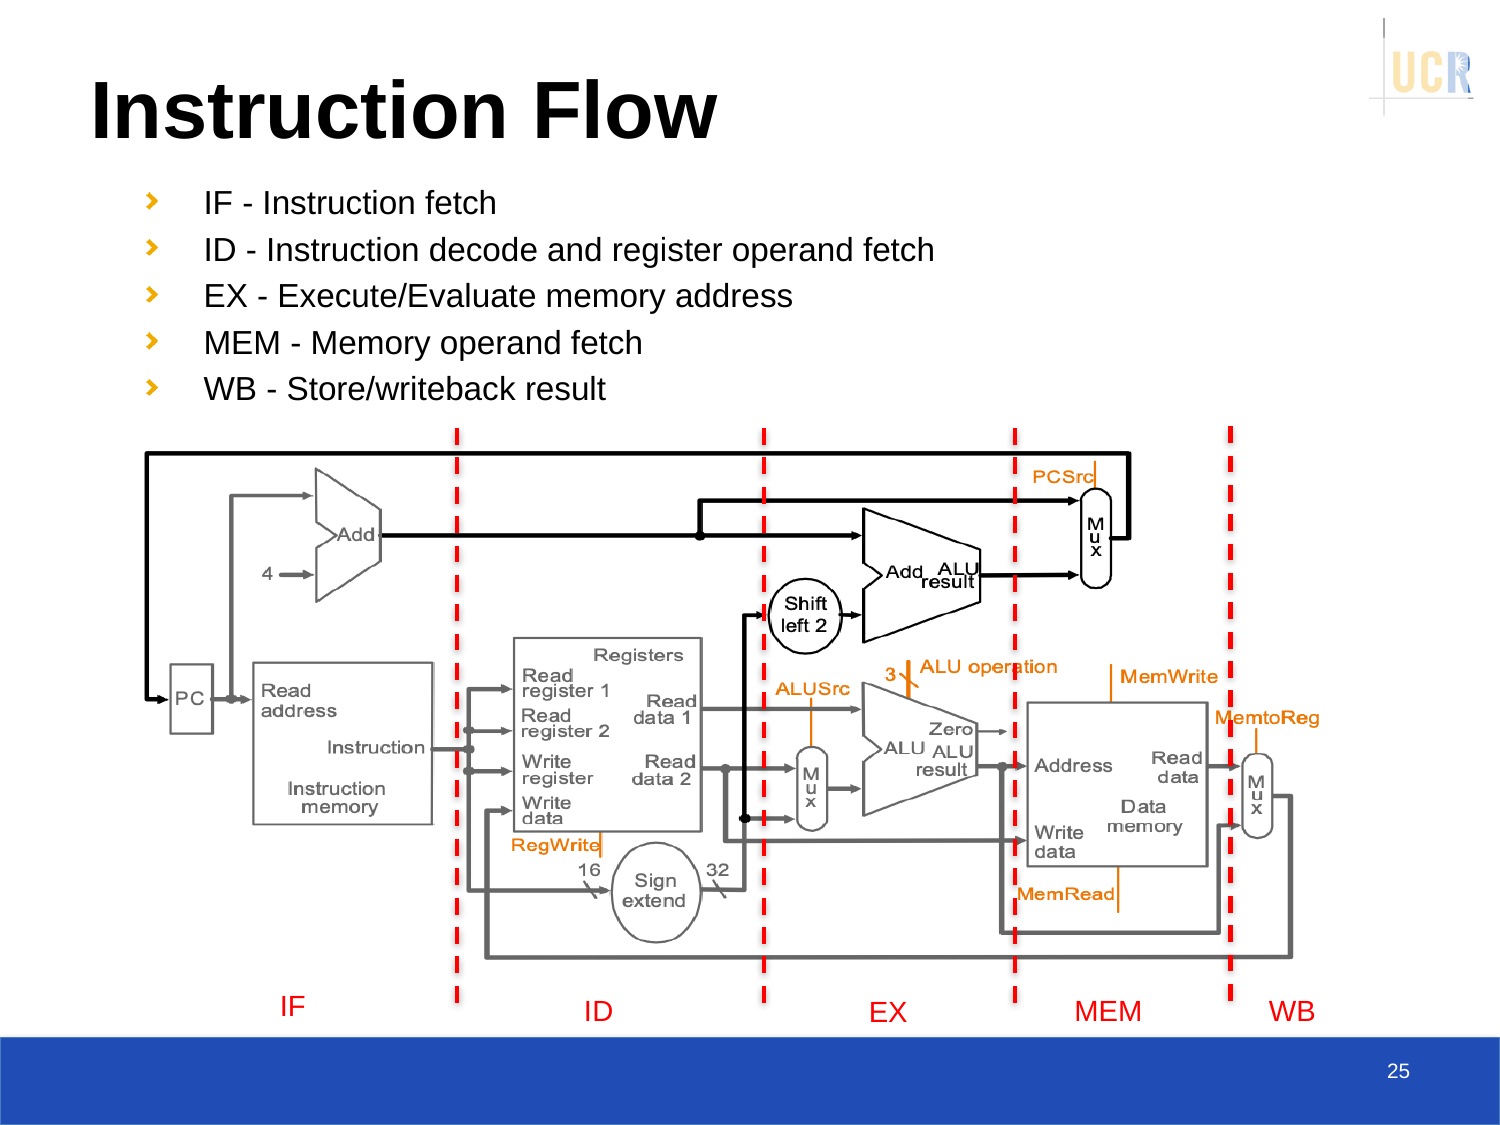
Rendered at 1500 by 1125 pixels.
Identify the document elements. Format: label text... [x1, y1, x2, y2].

picture [146, 286, 160, 303]
picture [1016, 450, 1230, 963]
picture [146, 192, 160, 210]
title Instruction Flow [75, 37, 1469, 163]
picture [458, 450, 763, 963]
picture [1231, 450, 1323, 963]
text_box WB [1254, 984, 1382, 1035]
picture [146, 239, 160, 256]
text_box MEM [1059, 984, 1187, 1035]
slide_number 25 [1074, 1050, 1425, 1100]
picture [146, 379, 160, 396]
picture [764, 450, 1014, 963]
text_box ID [569, 984, 658, 1035]
text_box IF [265, 980, 333, 1030]
list IF - Instruction fetch ID - Instruction decode and register operand fetch EX - Execute/Evaluate memory address MEM - Memory operand fetch WB - Store/writeback result [75, 173, 1425, 1012]
text_box EX [854, 985, 954, 1036]
picture [144, 450, 457, 963]
picture [146, 332, 160, 350]
picture [1361, 0, 1500, 125]
